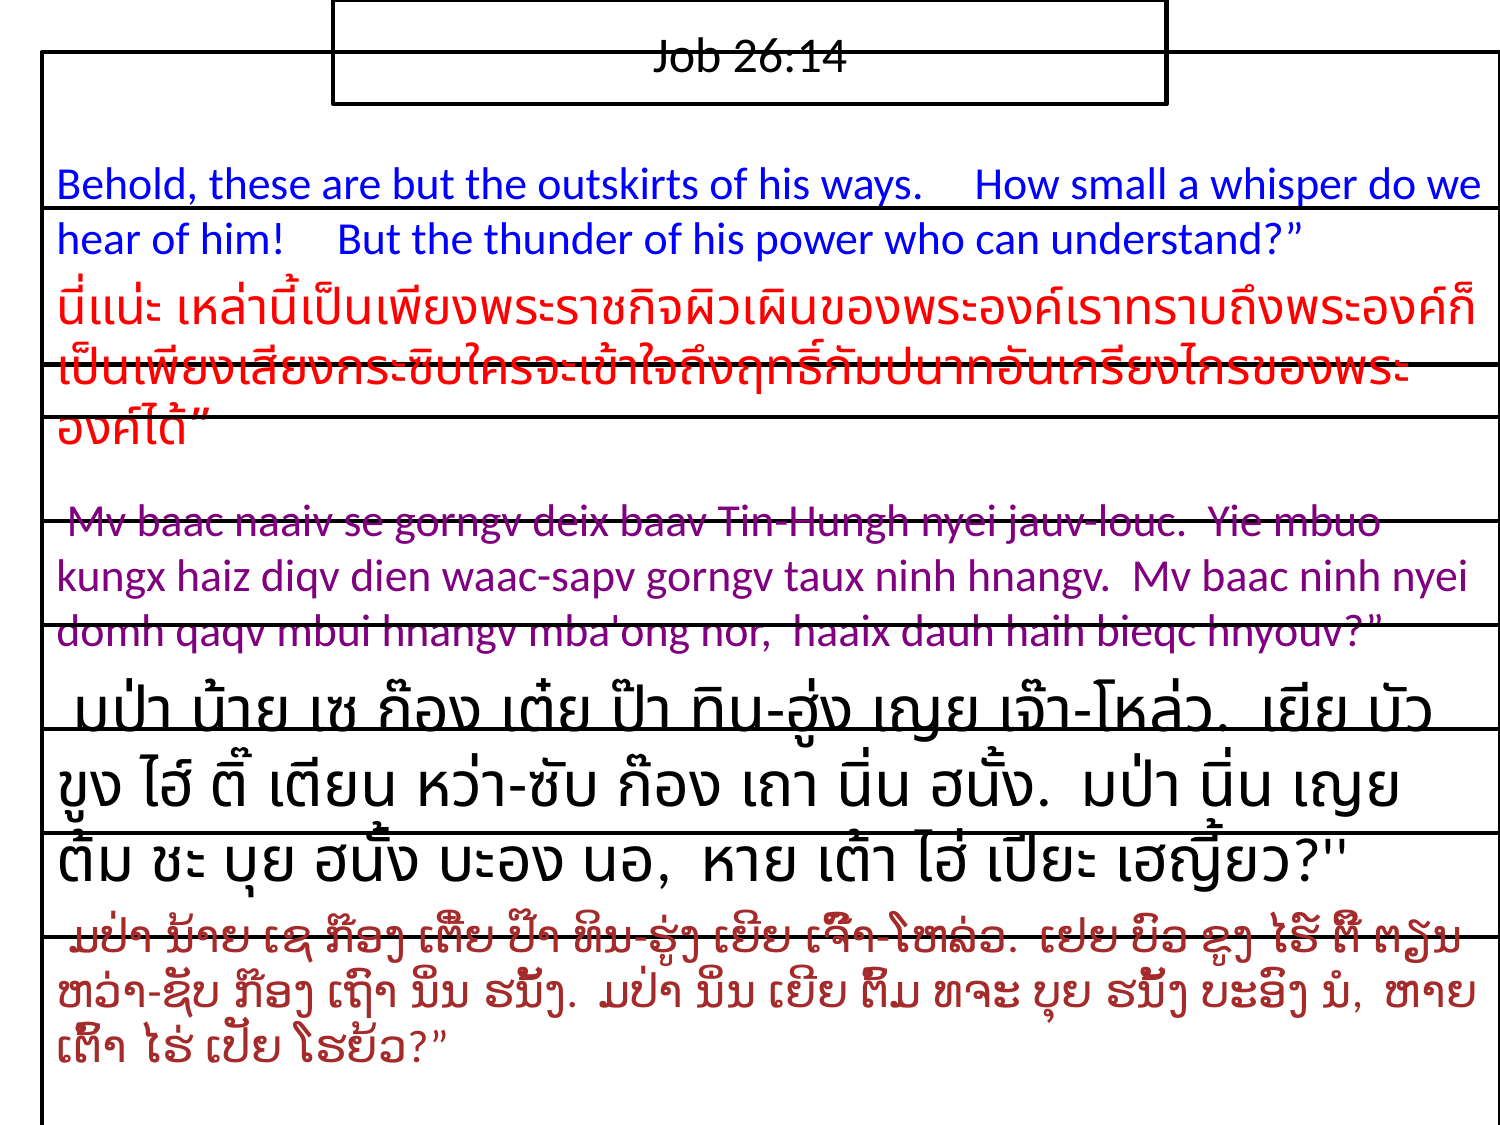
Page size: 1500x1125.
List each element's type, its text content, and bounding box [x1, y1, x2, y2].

text_box Job 26:14 [331, 0, 1169, 50]
text_box นี่​แน่ะ เหล่า​นี้​เป็น​เพียง​พระ​ราช​กิจ​ผิว​เผิน​ของ​พระ​องค์เรา​ทราบ​ถึง​พระ​องค์​ก็​เป็น​เพียง​เสียง​กระซิบใคร​จะ​เข้าใจ​ถึง​ฤทธิ์​กัมปนาท​อัน​เกรียง​ไกร​ของ​พระ​องค์​ได้” [40, 206, 1500, 415]
text_box Behold, these are but the outskirts of his ways. How small a whisper do we hear of him! But the thunder of his power who can understand?” [40, 50, 1500, 206]
text_box Mv baac naaiv se gorngv deix baav Tin-Hungh nyei jauv-louc. Yie mbuo kungx haiz diqv dien waac-sapv gorngv taux ninh hnangv. Mv baac ninh nyei domh qaqv mbui hnangv mba'ong nor, haaix dauh haih bieqc hnyouv?” [40, 415, 1500, 623]
text_box มป่า น้าย เซ ก๊อง เต๋ย ป๊า ทิน-ฮู่ง เญย เจ๊า-โหล่ว. เยีย บัว ขูง ไฮ์ ติ๊ เตียน หว่า-ซับ ก๊อง เถา นิ่น ฮนั้ง. มป่า นิ่น เญย ต้ม ชะ บุย ฮนั้ง บะอง นอ, หาย เต้า ไฮ่ เปียะ เฮญี้ยว?'' [40, 623, 1500, 831]
text_box ມປ່າ ນ້າຍ ເຊ ກ໊ອງ ເຕີ໋ຍ ປ໊າ ທິນ-ຮູ່ງ ເຍີຍ ເຈົ໊າ-ໂຫລ່ວ. ເຢຍ ບົວ ຂູງ ໄຮ໌ ຕິ໊ ຕຽນ ຫວ່າ-ຊັບ ກ໊ອງ ເຖົາ ນິ່ນ ຮນັ້ງ. ມປ່າ ນິ່ນ ເຍີຍ ຕົ້ມ ທຈະ ບຸຍ ຮນັ້ງ ບະອົງ ນໍ, ຫາຍ ເຕົ້າ ໄຮ່ ເປັຍ ໂຮຍ້ວ?” [40, 831, 1500, 1125]
